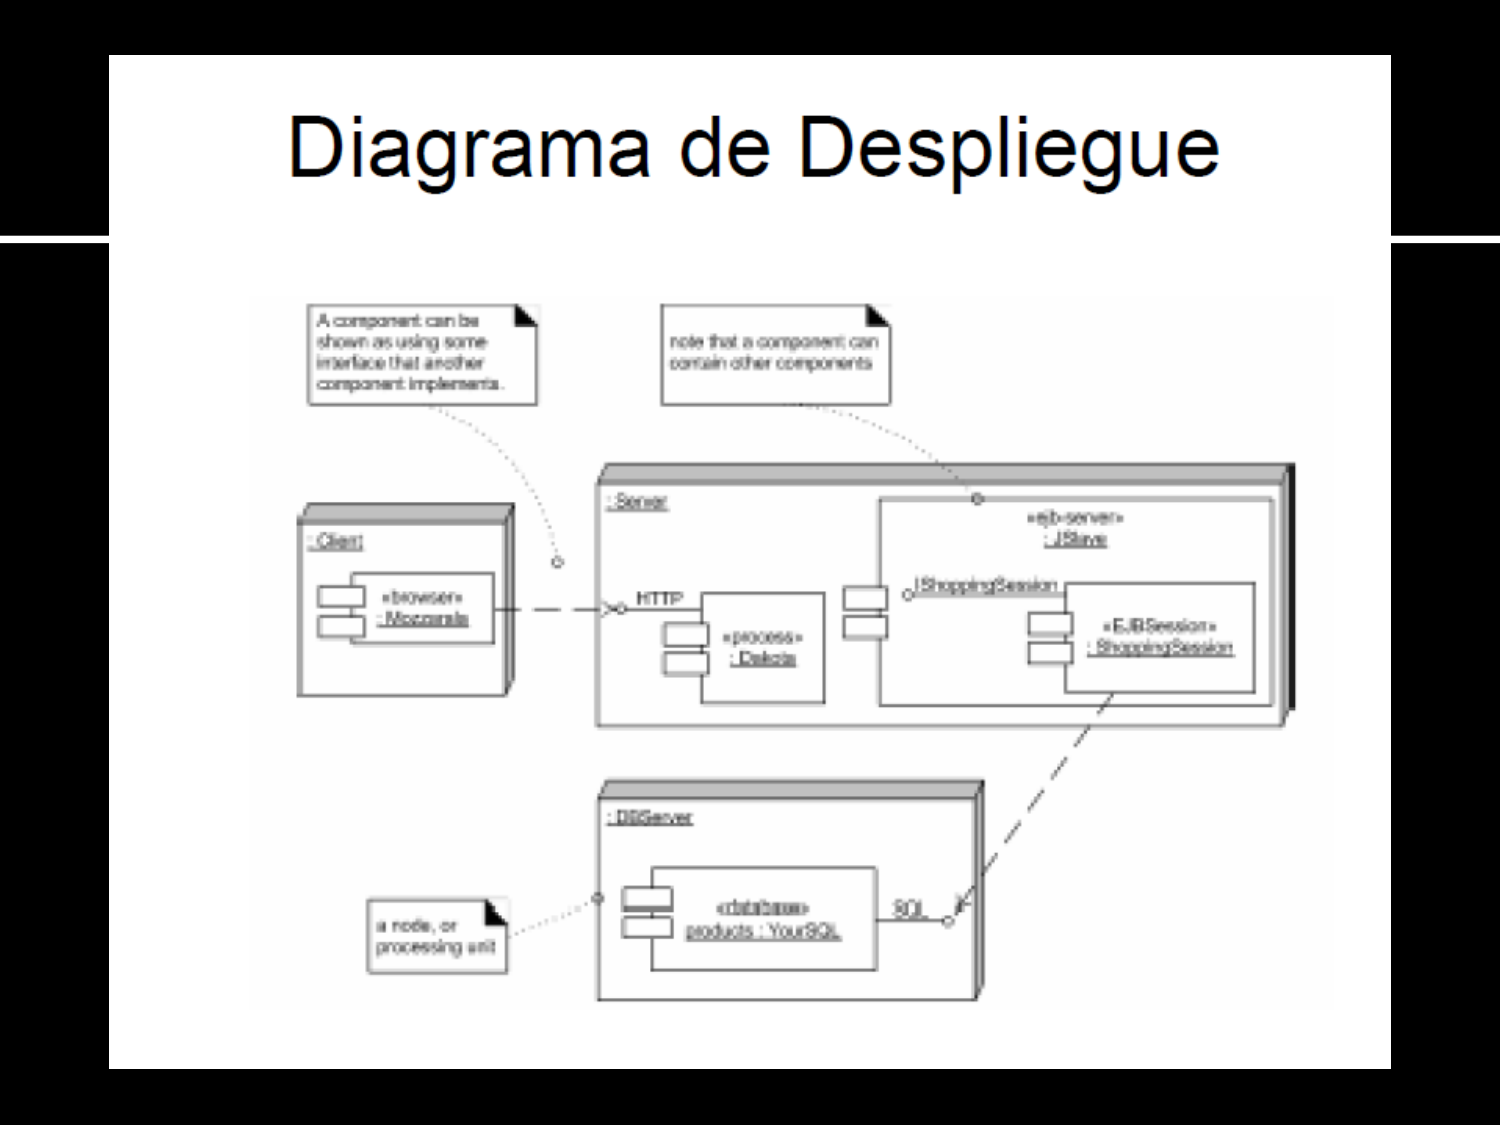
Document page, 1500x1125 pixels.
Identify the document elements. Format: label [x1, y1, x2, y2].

picture [109, 55, 1391, 1070]
